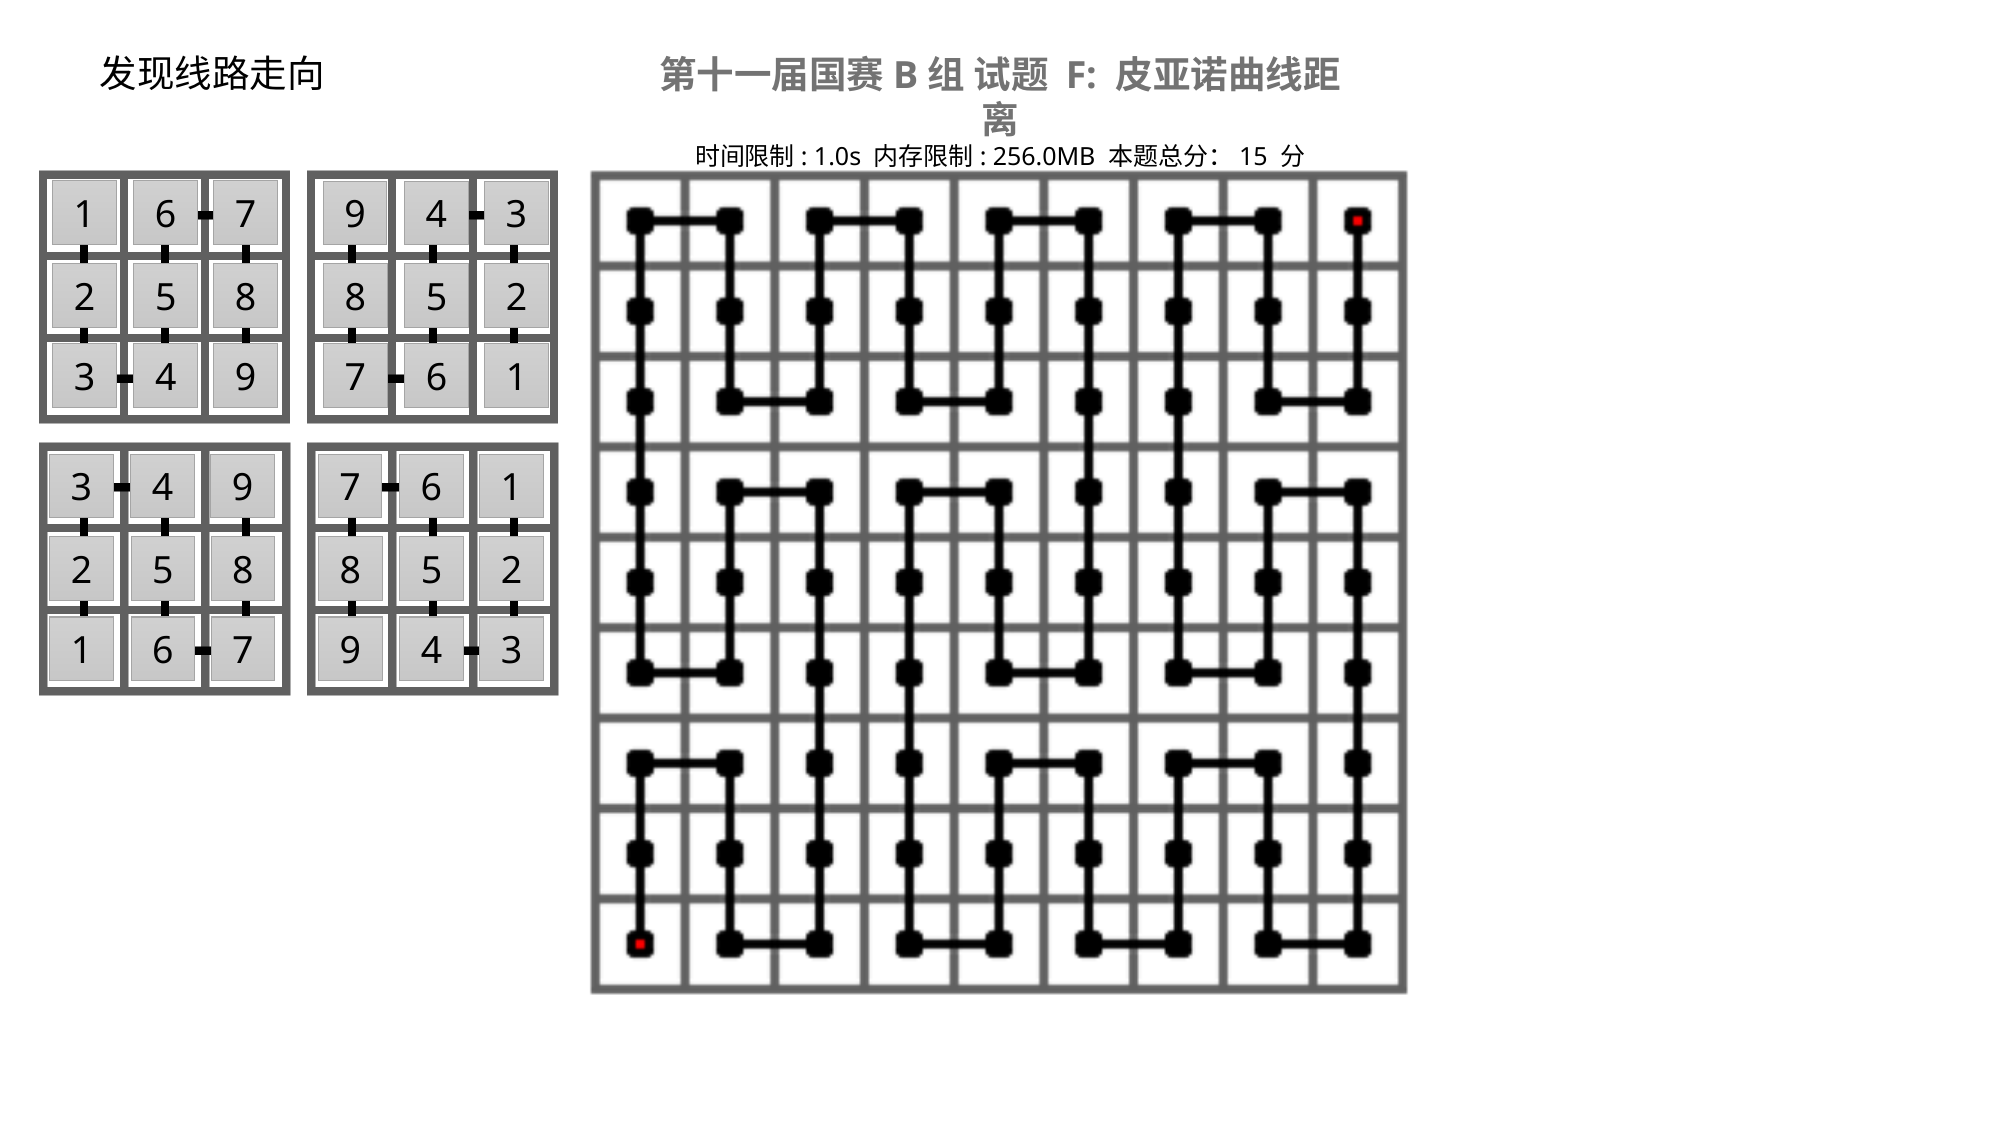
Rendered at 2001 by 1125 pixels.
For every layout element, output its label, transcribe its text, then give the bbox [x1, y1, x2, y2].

picture [30, 133, 1447, 1034]
text_box 第十一届国赛B组 试题 F: 皮亚诺曲线距离 时间限制: 1.0s 内存限制: 256.0MB 本题总分：15 分 [631, 43, 1369, 133]
text_box 发现线路走向 [84, 43, 370, 103]
